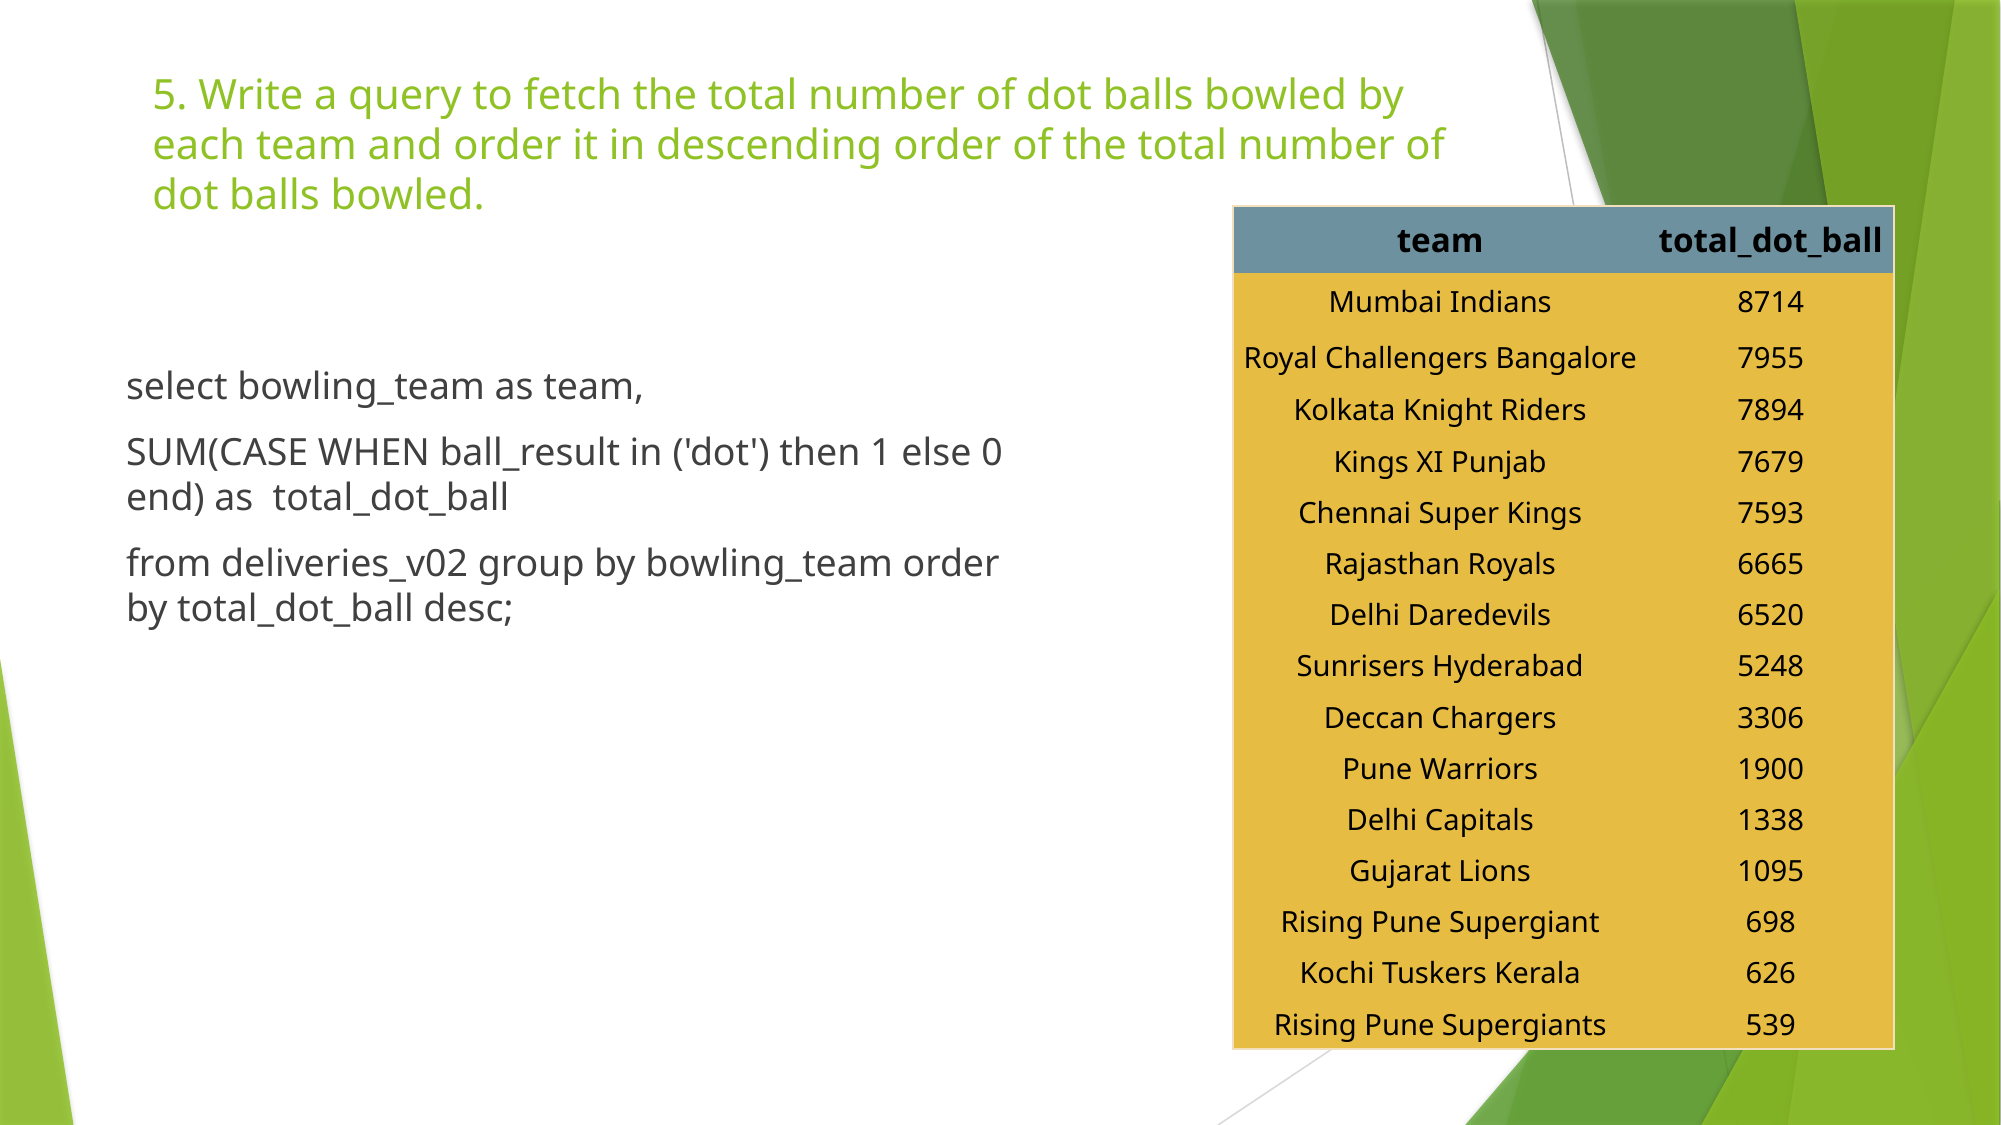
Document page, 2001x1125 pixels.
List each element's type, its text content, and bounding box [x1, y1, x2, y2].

table_cell Chennai Super Kings [1234, 486, 1647, 537]
table_cell 1900 [1647, 742, 1893, 793]
table_cell 1338 [1647, 793, 1893, 844]
table_cell Delhi Daredevils [1234, 588, 1647, 640]
table_cell 7593 [1647, 486, 1893, 537]
table_header team [1234, 207, 1647, 273]
table_header total_dot_ball [1647, 207, 1893, 273]
table_cell 539 [1647, 998, 1893, 1048]
table_cell 6665 [1647, 537, 1893, 588]
table_cell 626 [1647, 947, 1893, 998]
table_cell Kings XI Punjab [1234, 435, 1647, 486]
table_cell Pune Warriors [1234, 742, 1647, 793]
table_cell 8714 [1647, 273, 1893, 329]
table_cell Gujarat Lions [1234, 844, 1647, 896]
table_cell 7894 [1647, 384, 1893, 435]
table_cell Delhi Capitals [1234, 793, 1647, 844]
table_cell 1095 [1647, 844, 1893, 896]
table_cell Sunrisers Hyderabad [1234, 640, 1647, 691]
list select bowling_team as team, SUM(CASE WHEN ball_result in ('dot') then 1 else 0 end) as total_dot_ball from deliveries_v02 group by bowling_team order by total_dot_ball desc; [111, 354, 1035, 992]
table_cell Royal Challengers Bangalore [1234, 329, 1647, 384]
table_cell Rising Pune Supergiants [1234, 998, 1647, 1048]
title 5. Write a query to fetch the total number of dot balls bowled by each team and order it in descending order of the total number of dot balls bowled. [137, 59, 1522, 232]
table_cell 7679 [1647, 435, 1893, 486]
table_cell Deccan Chargers [1234, 691, 1647, 742]
table_cell 698 [1647, 896, 1893, 947]
table_cell 7955 [1647, 329, 1893, 384]
table_cell 5248 [1647, 640, 1893, 691]
table_cell Kolkata Knight Riders [1234, 384, 1647, 435]
table_cell Mumbai Indians [1234, 273, 1647, 329]
table_cell 6520 [1647, 588, 1893, 640]
table_cell Rising Pune Supergiant [1234, 896, 1647, 947]
table_cell Rajasthan Royals [1234, 537, 1647, 588]
table_cell 3306 [1647, 691, 1893, 742]
table_cell Kochi Tuskers Kerala [1234, 947, 1647, 998]
